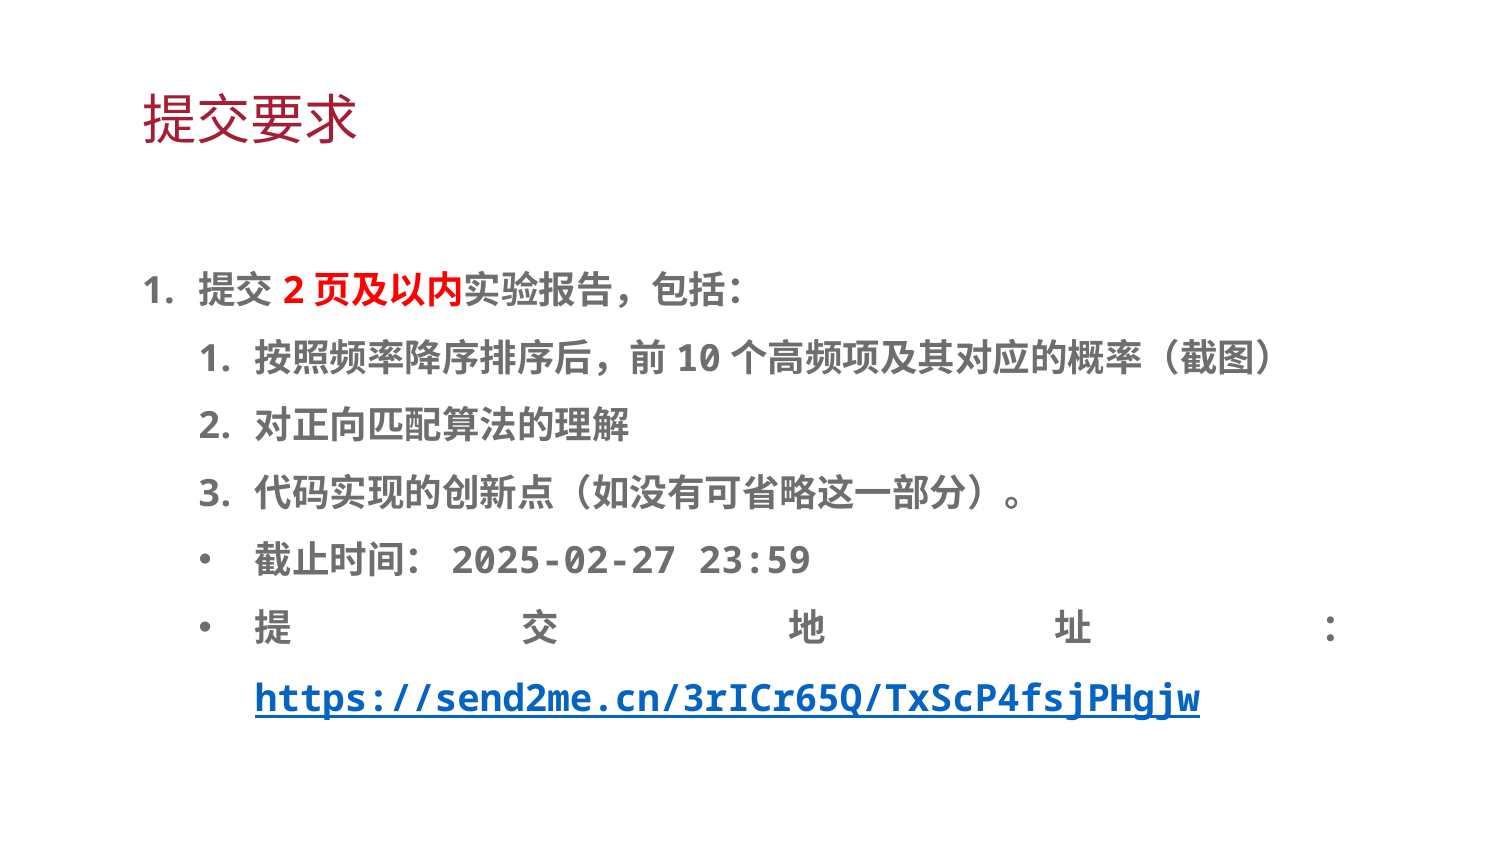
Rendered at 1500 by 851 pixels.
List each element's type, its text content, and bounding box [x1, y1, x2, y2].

text_box 提交2页及以内实验报告，包括： 按照频率降序排序后，前10个高频项及其对应的概率（截图） 对正向匹配算法的理解 代码实现的创新点（如没有可省略这一部分）。 截止时间：2025-02-27 23:59 提交地址：https://send2me.cn/3rICr65Q/TxScP4fsjPHgjw [127, 236, 1383, 851]
text_box 提交要求 [127, 89, 881, 158]
